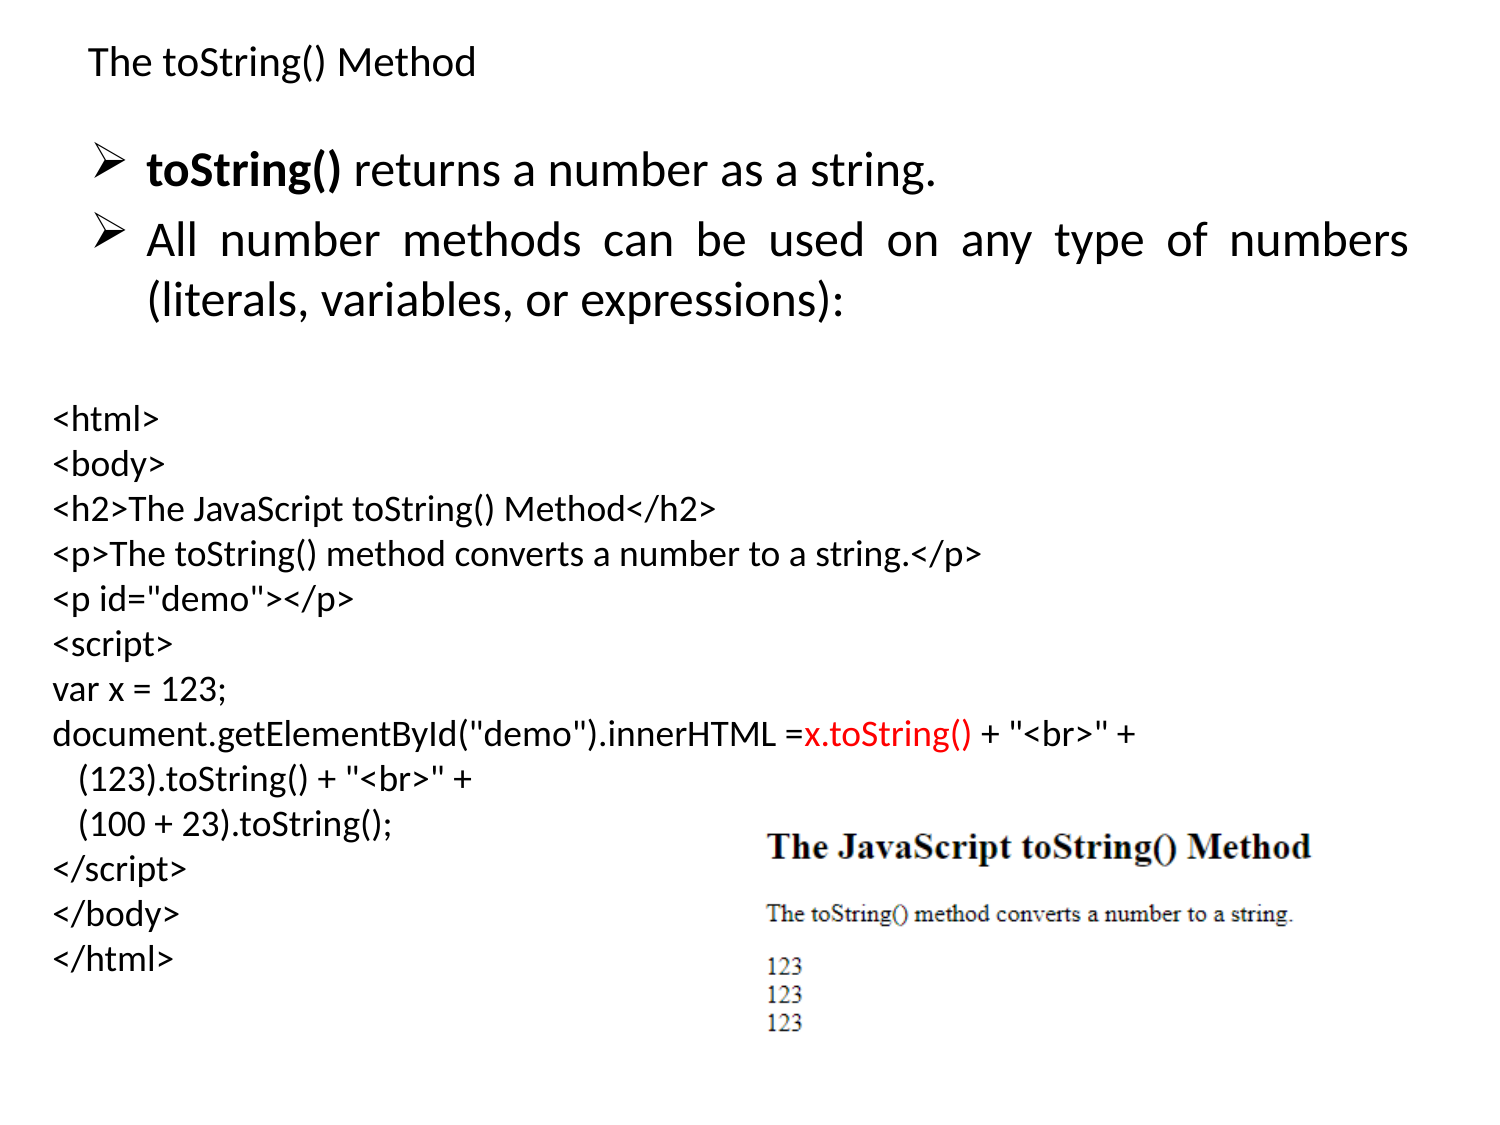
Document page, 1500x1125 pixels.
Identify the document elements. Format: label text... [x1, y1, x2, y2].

picture [763, 812, 1419, 1069]
text_box <html> <body> <h2>The JavaScript toString() Method</h2> <p>The toString() method converts a number to a string.</p> <p id="demo"></p> <script> var x = 123; document.getElementById("demo").innerHTML =x.toString() + "<br>" + (123).toString() + "<br>" + (100 + 23).toString(); </script> </body> </html> [37, 387, 1463, 987]
title The toString() Method [72, 24, 1423, 93]
list toString() returns a number as a string. All number methods can be used on any type of numbers (literals, variables, or expressions): [75, 129, 1425, 355]
